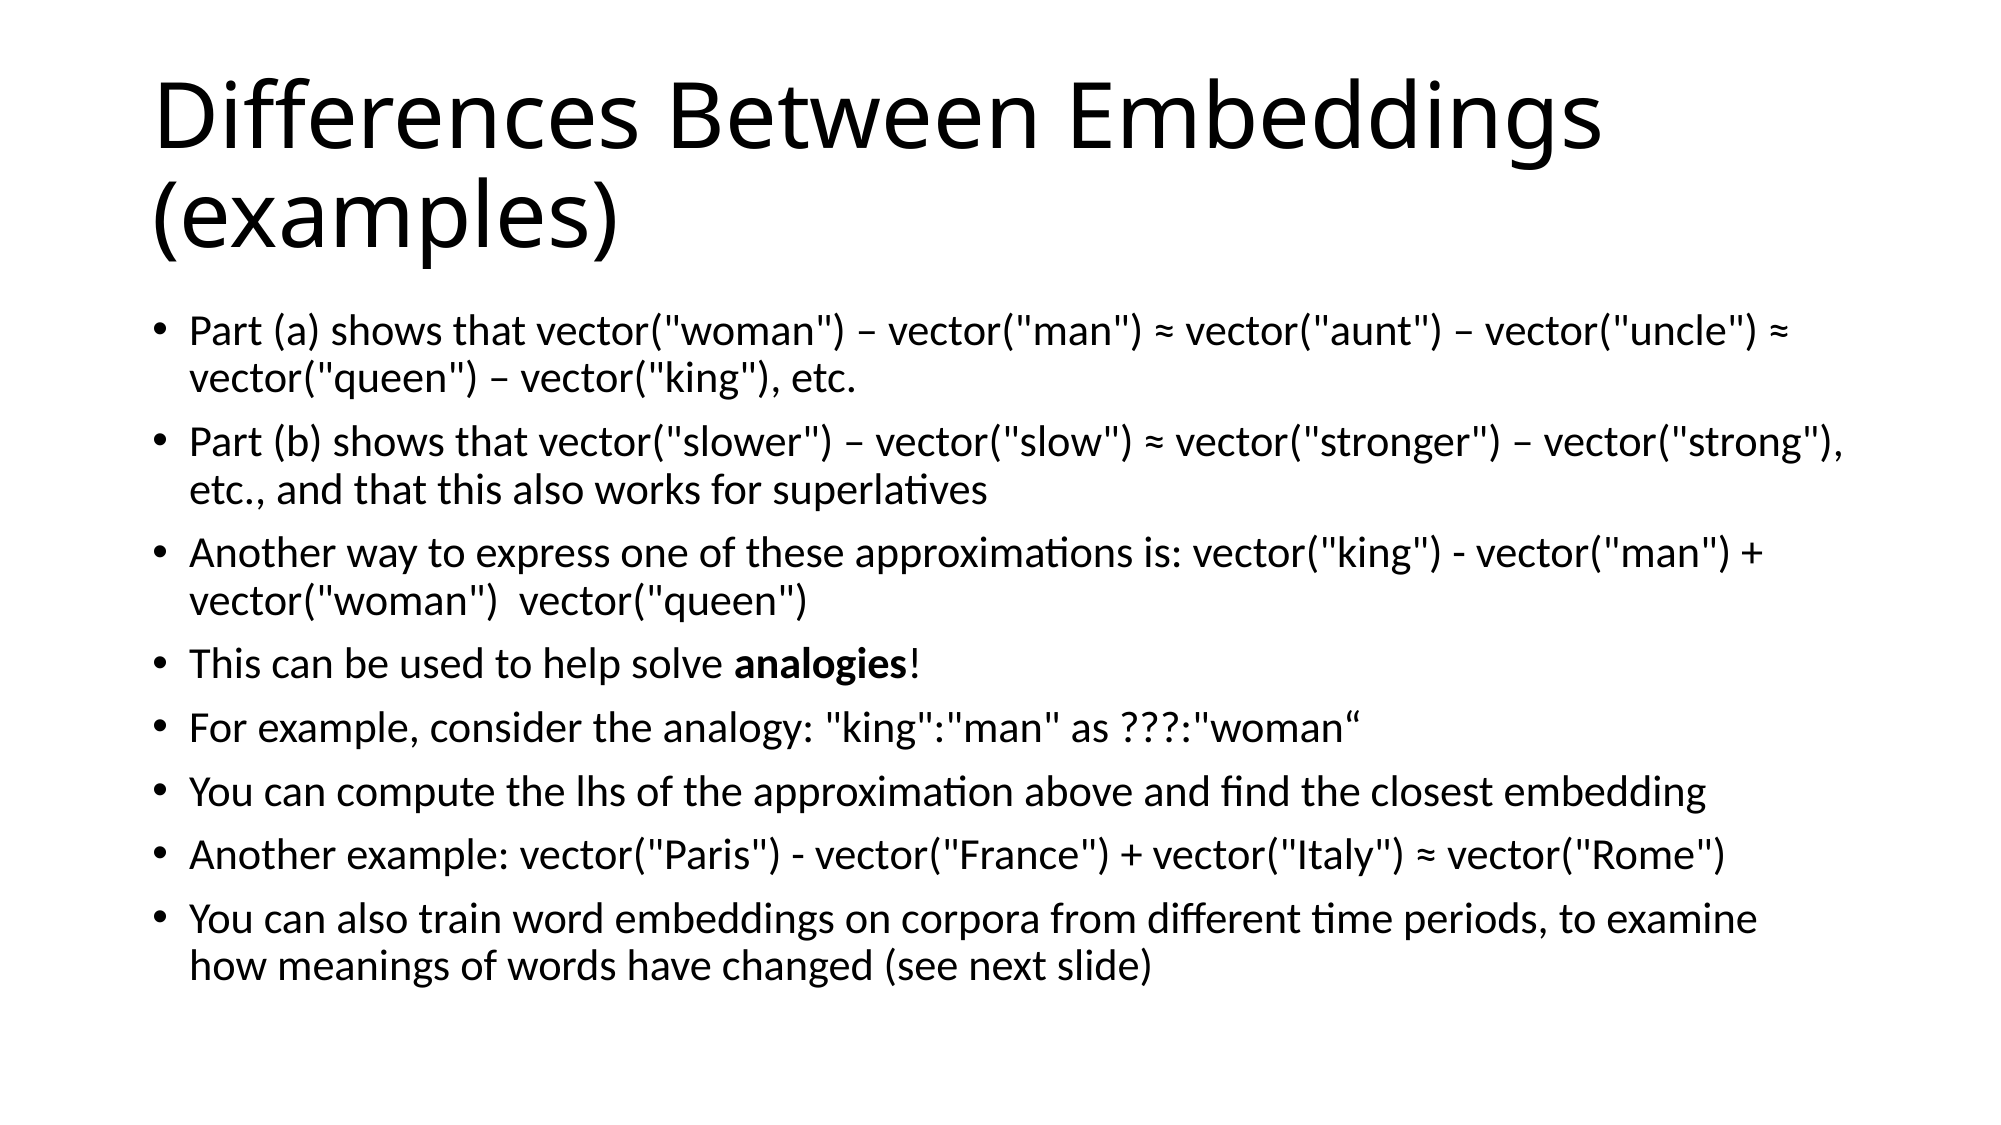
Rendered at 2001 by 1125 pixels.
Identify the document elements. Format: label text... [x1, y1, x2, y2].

title Differences Between Embeddings (examples) [137, 59, 1863, 278]
